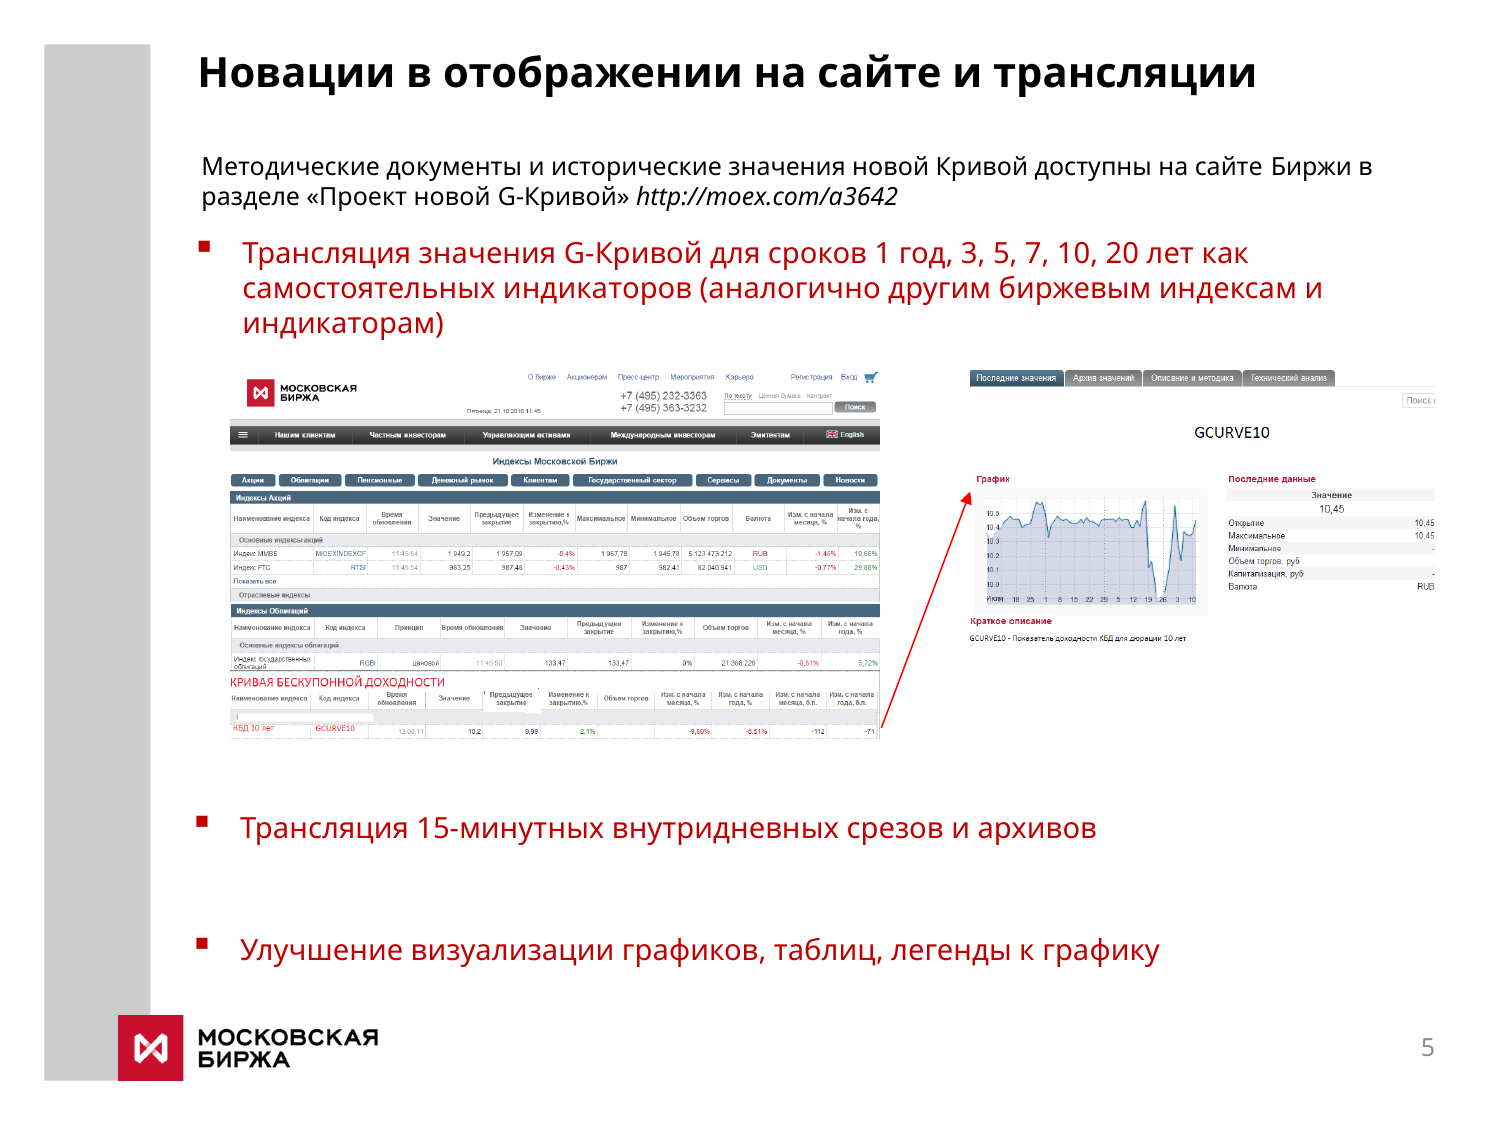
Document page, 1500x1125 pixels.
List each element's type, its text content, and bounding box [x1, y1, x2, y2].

picture [969, 368, 1436, 656]
text_box Улучшение визуализации графиков, таблиц, легенды к графику [178, 883, 1433, 1014]
title Новации в отображении на сайте и трансляции [182, 38, 1400, 152]
picture [118, 1015, 392, 1081]
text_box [881, 491, 971, 729]
slide_number 5 [1375, 1015, 1435, 1075]
text_box Трансляция 15-минутных внутридневных срезов и архивов [178, 761, 1433, 883]
picture [229, 371, 881, 740]
text_box Трансляция значения G-Кривой для сроков 1 год, 3, 5, 7, 10, 20 лет как самостоятельных индикаторов (аналогично другим биржевым индексам и индикаторам) [180, 221, 1435, 352]
text_box Методические документы и исторические значения новой Кривой доступны на сайте Биржи в разделе «Проект новой G-Кривой» http://moex.com/a3642 [186, 143, 1469, 218]
